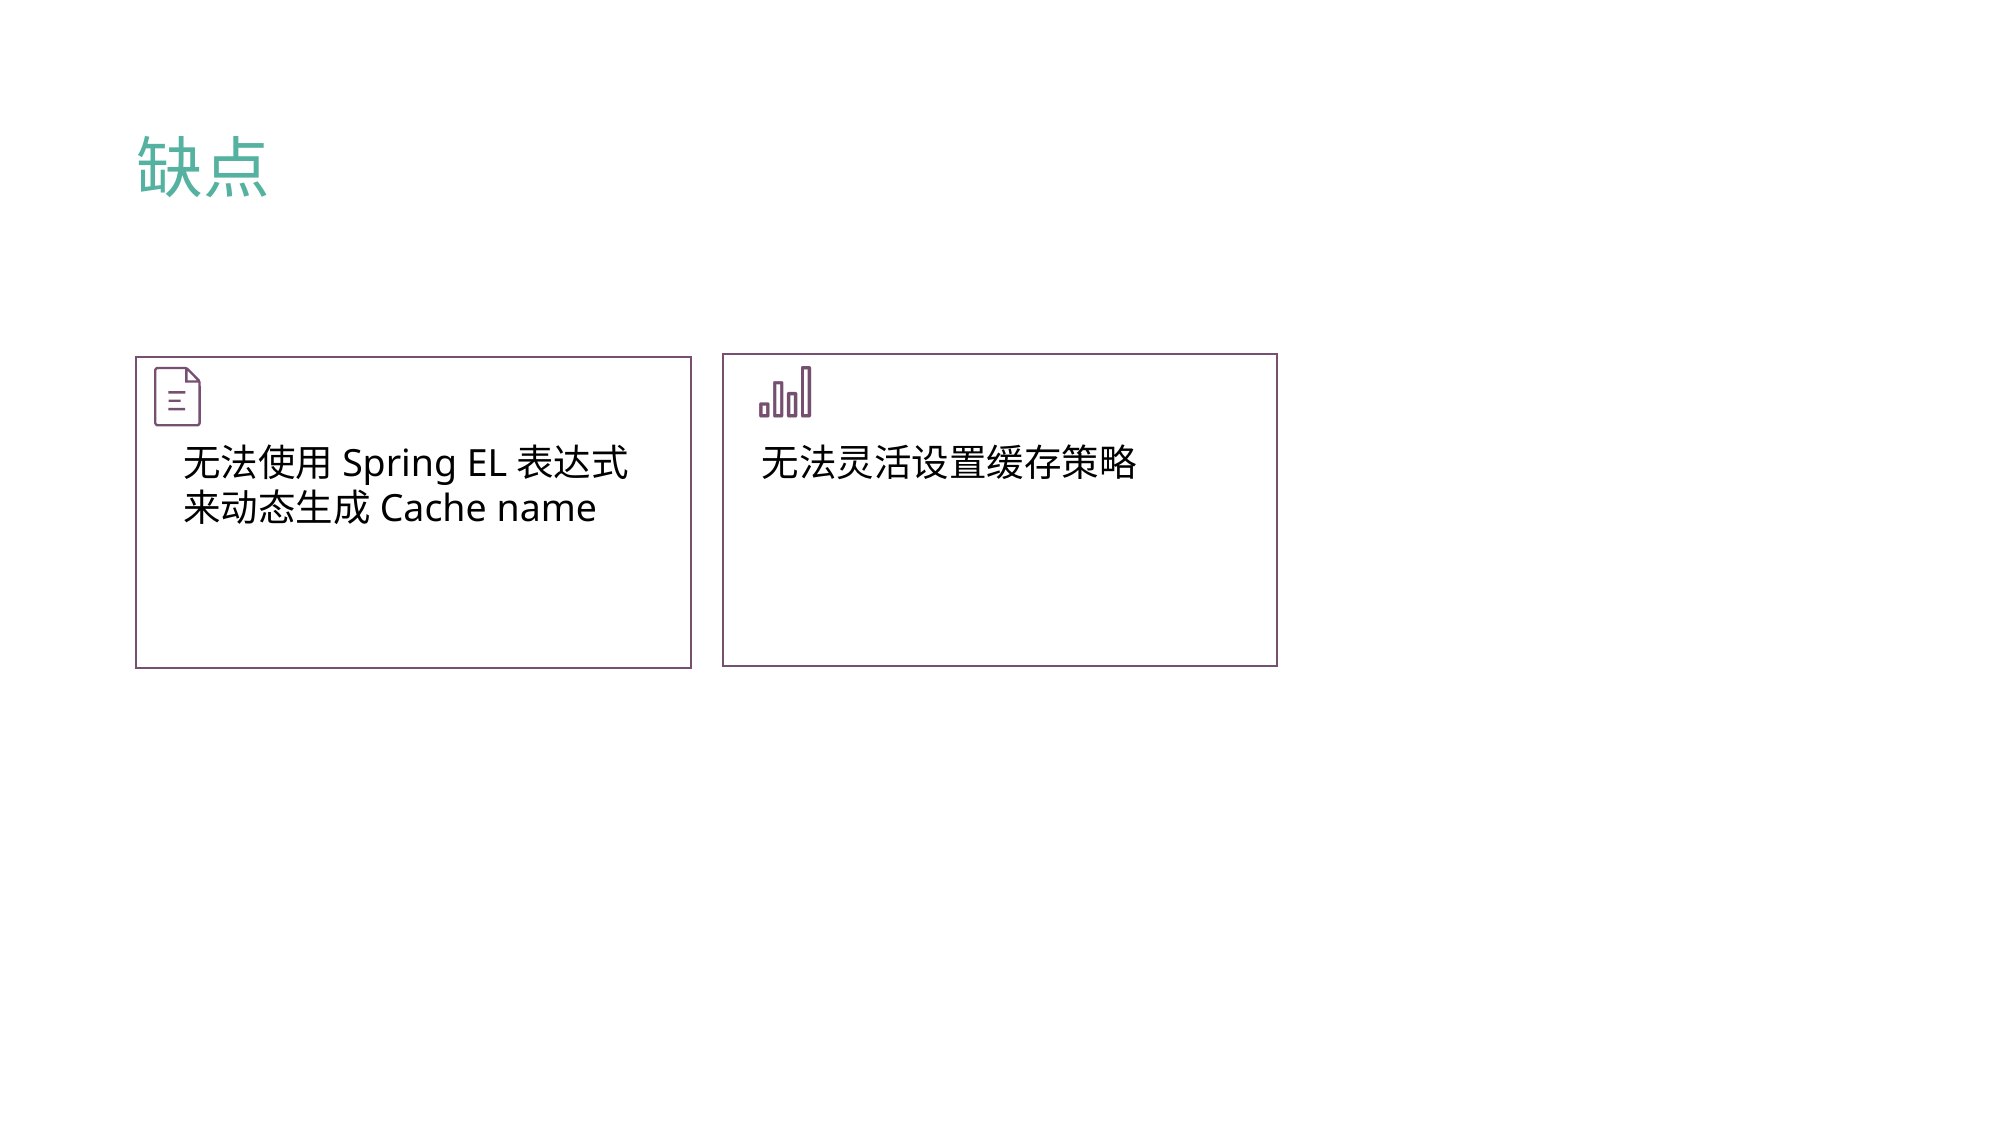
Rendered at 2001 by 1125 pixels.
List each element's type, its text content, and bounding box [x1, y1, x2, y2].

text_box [154, 366, 201, 427]
text_box 无法灵活设置缓存策略 [746, 431, 1278, 492]
text_box 缺点 [121, 118, 538, 214]
text_box 无法使用Spring EL表达式来动态生成Cache name [168, 431, 659, 582]
picture [746, 352, 827, 432]
text_box [722, 353, 1278, 667]
text_box [135, 356, 692, 669]
